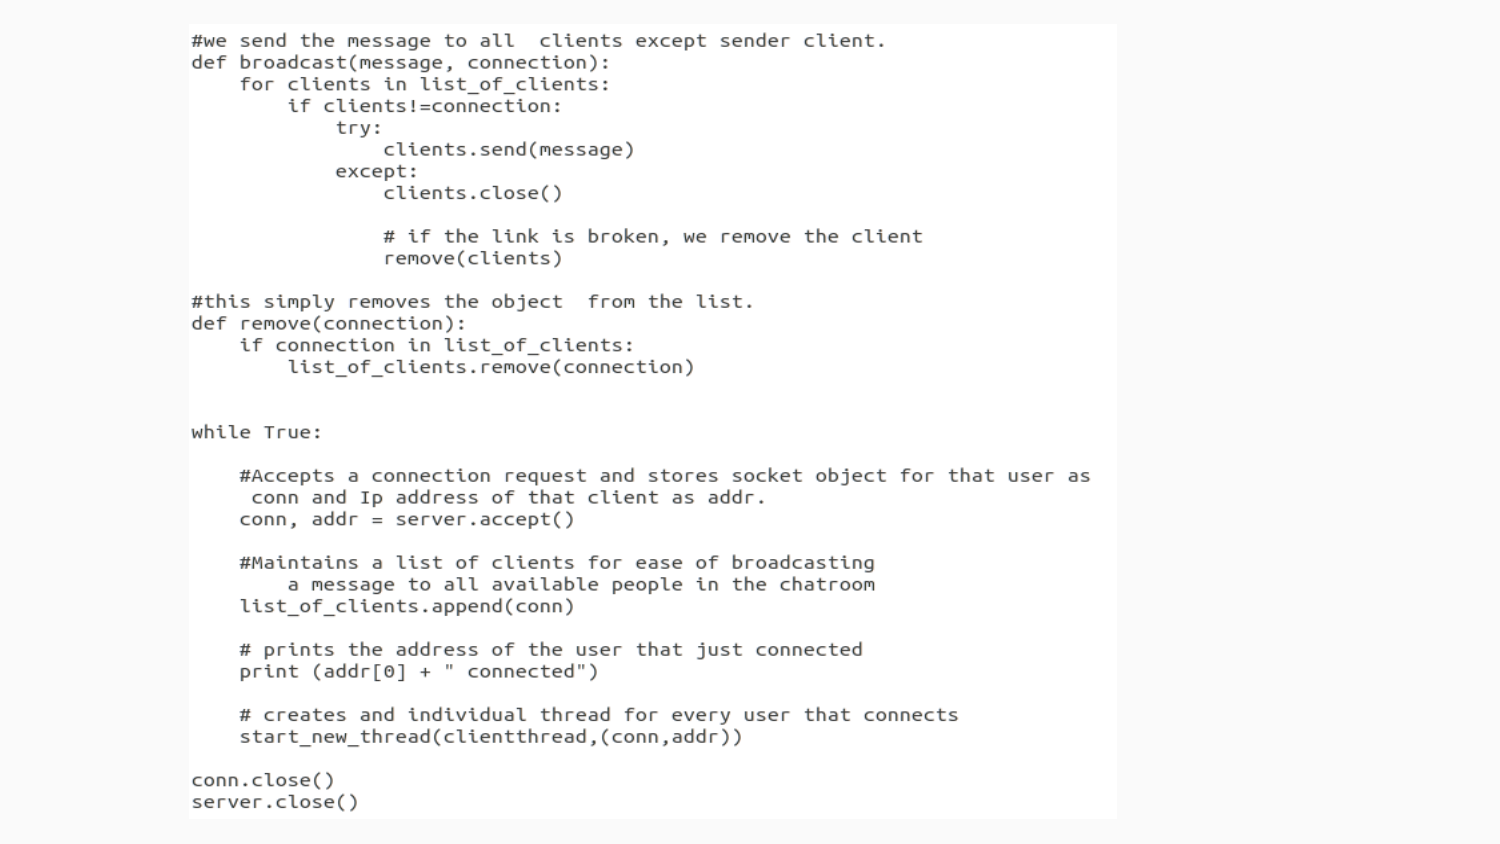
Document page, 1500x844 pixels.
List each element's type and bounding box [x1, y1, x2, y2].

picture [189, 24, 1117, 819]
